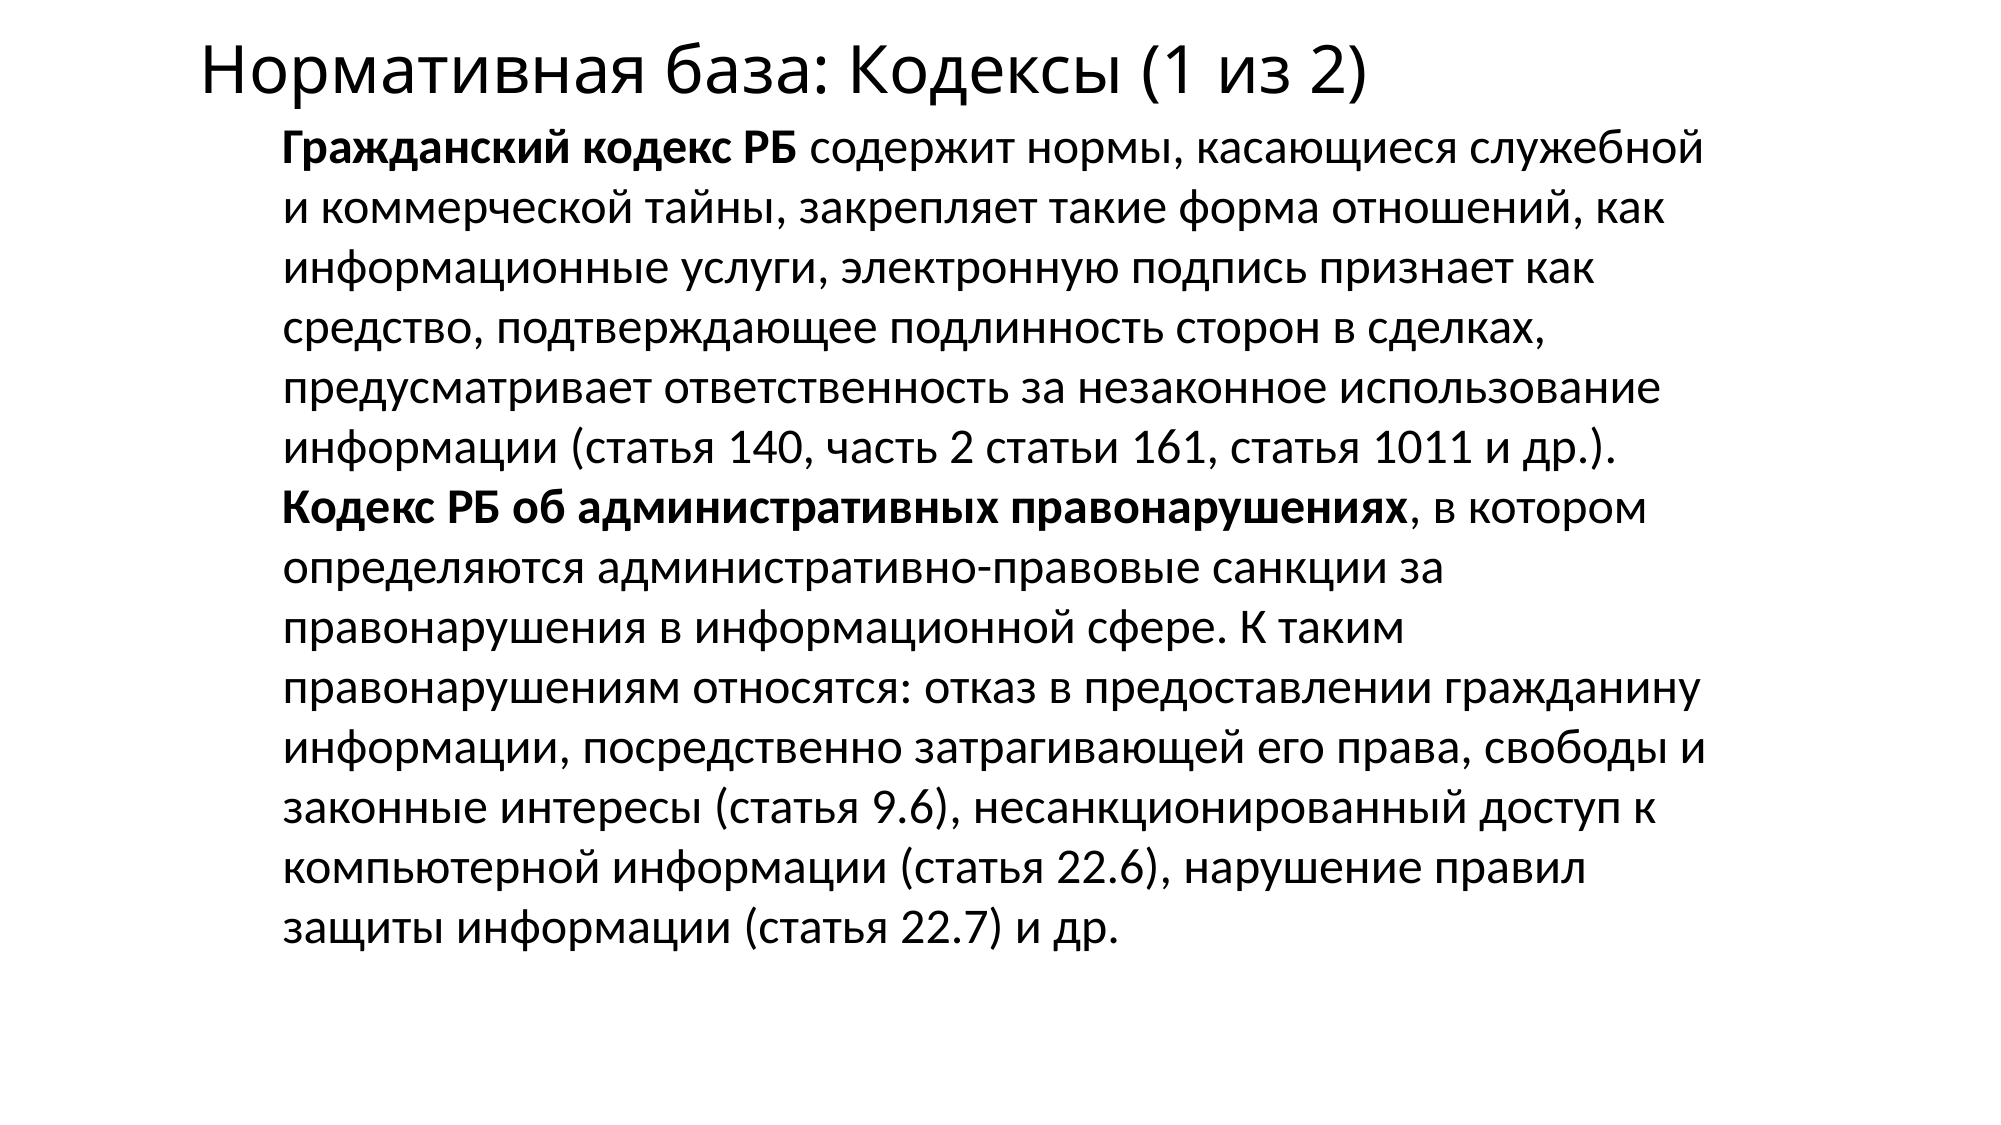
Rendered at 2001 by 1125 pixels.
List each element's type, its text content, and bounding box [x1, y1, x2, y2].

text_box Гражданский кодекс РБ содержит нормы, касающиеся служебной и коммерческой тайны, закрепляет такие форма отношений, как информационные услуги, электронную подпись признает как средство, подтверждающее подлинность сторон в сделках, предусматривает ответственность за незаконное использование информации (статья 140, часть 2 статьи 161, статья 1011 и др.). Кодекс РБ об административных правонарушениях, в котором определяются административно-правовые санкции за правонарушения в информационной сфере. К таким правонарушениям относятся: отказ в предоставлении гражданину информации, посредственно затрагивающей его права, свободы и законные интересы (статья 9.6), несанкционированный доступ к компьютерной информации (статья 22.6), нарушение правил защиты информации (статья 22.7) и др. [267, 106, 1750, 961]
text_box Нормативная база: Кодексы (1 из 2) [184, 19, 1384, 114]
text_box [413, 773, 578, 835]
